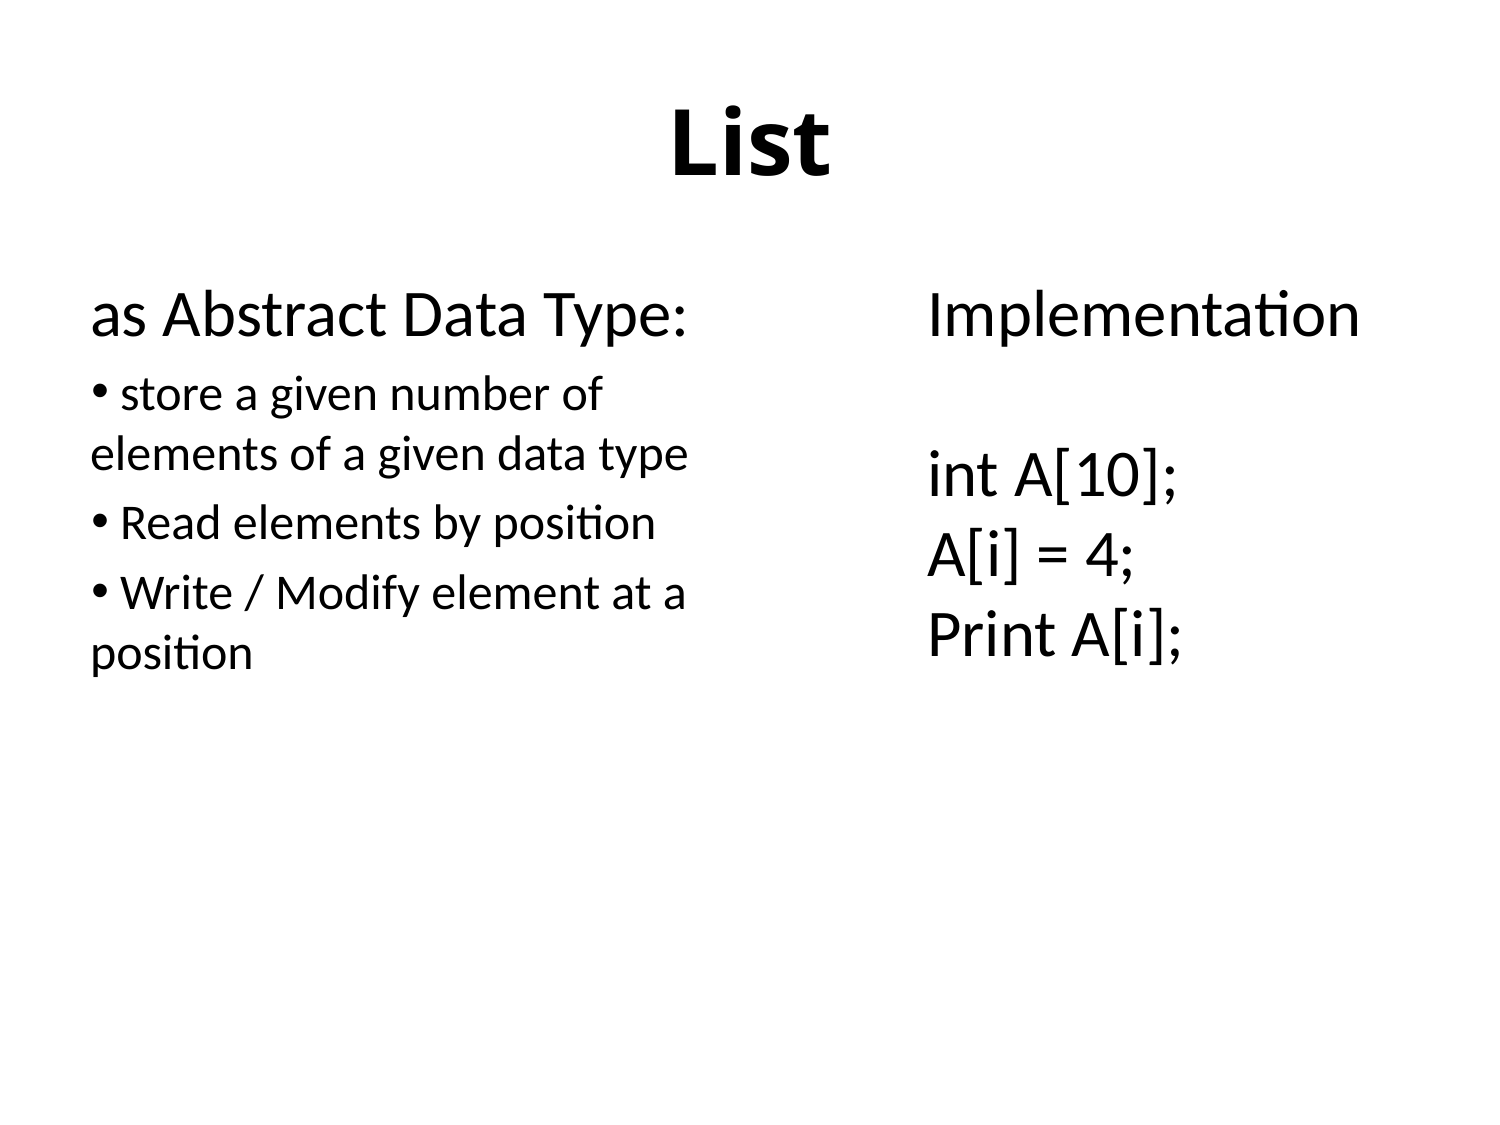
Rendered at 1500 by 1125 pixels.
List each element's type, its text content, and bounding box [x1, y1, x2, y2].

text_box Implementation int A[10]; A[i] = 4; Print A[i]; [762, 262, 1463, 677]
list as Abstract Data Type: store a given number of elements of a given data type Read elements by position Write / Modify element at a position [75, 262, 763, 1063]
title List [75, 45, 1425, 233]
